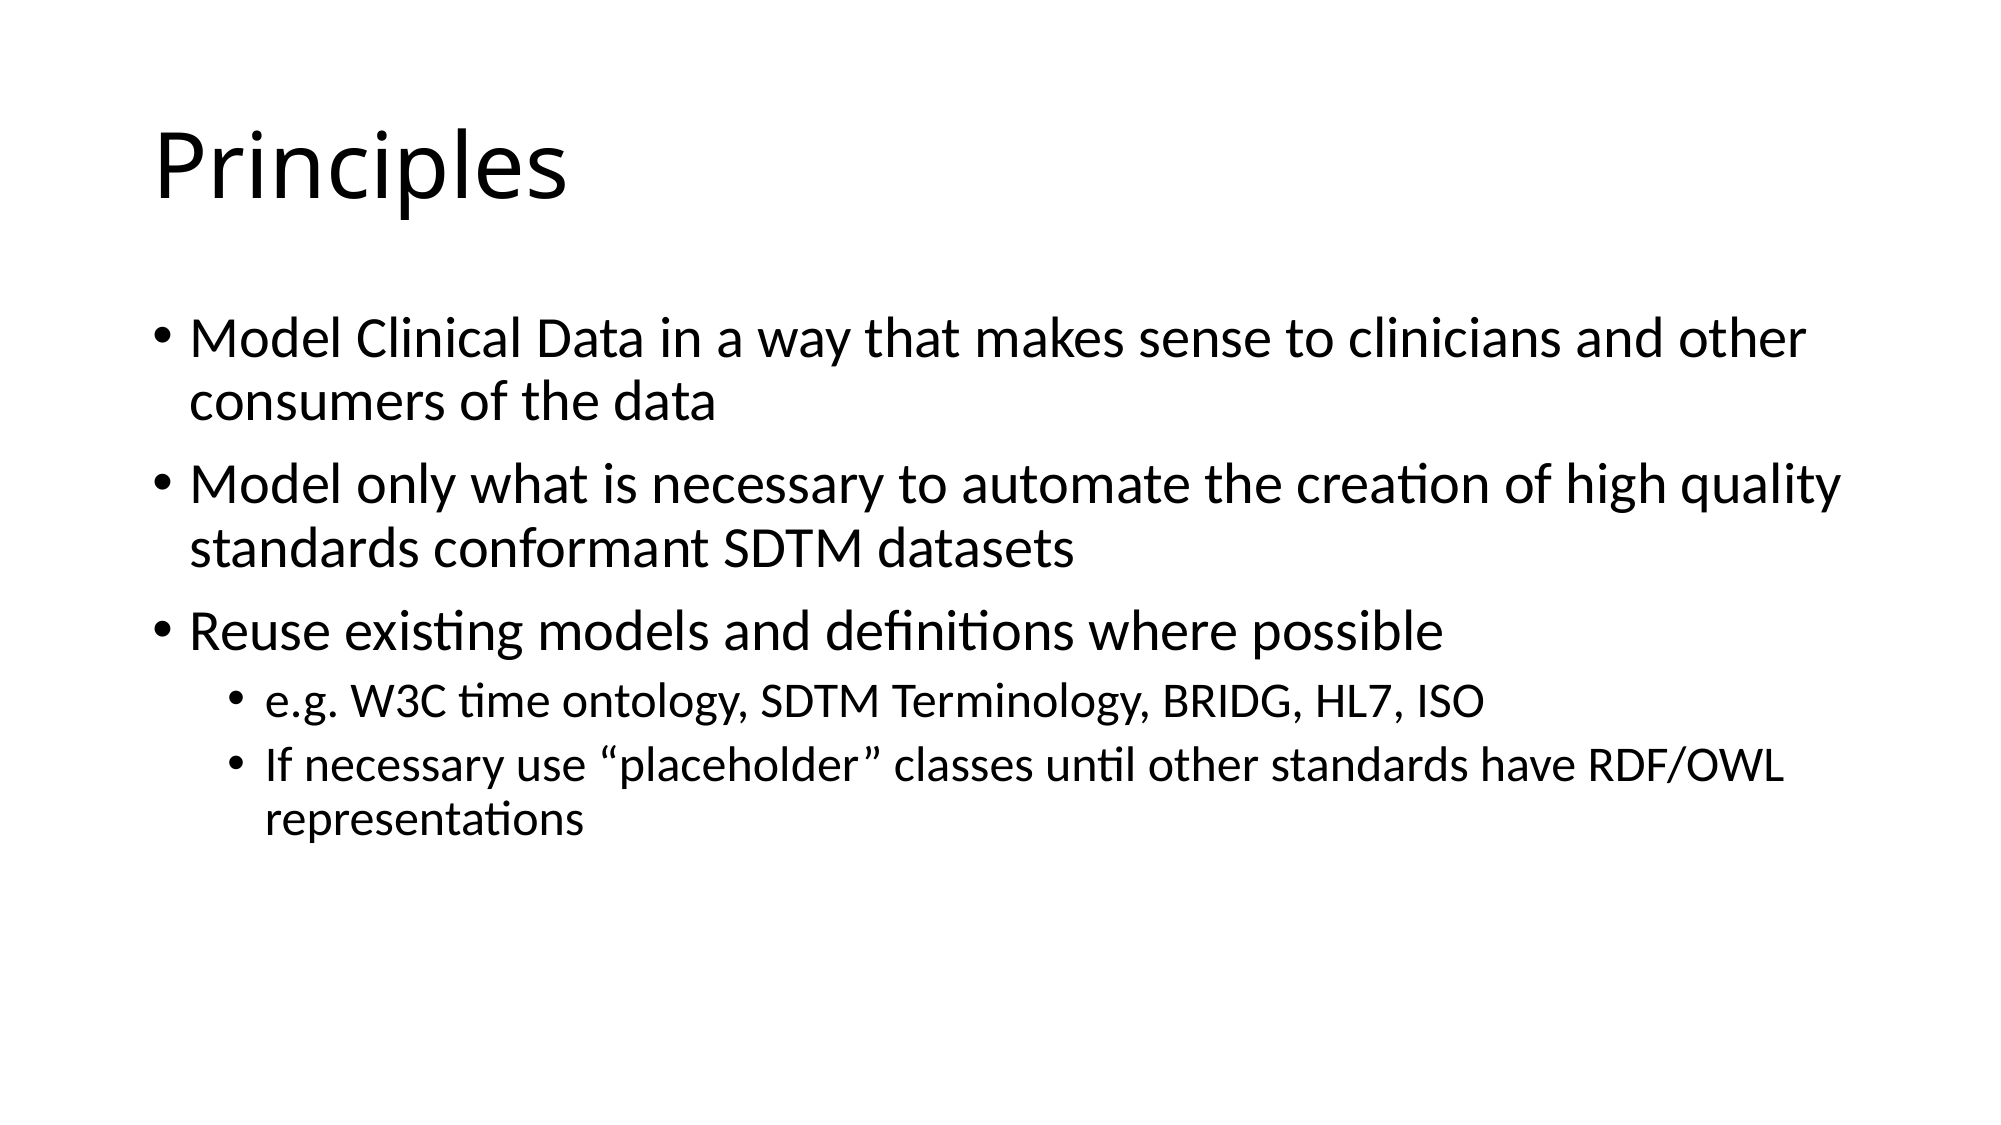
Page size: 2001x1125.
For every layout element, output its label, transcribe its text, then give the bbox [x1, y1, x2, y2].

list Model Clinical Data in a way that makes sense to clinicians and other consumers of the data Model only what is necessary to automate the creation of high quality standards conformant SDTM datasets Reuse existing models and definitions where possible e.g. W3C time ontology, SDTM Terminology, BRIDG, HL7, ISO If necessary use “placeholder” classes until other standards have RDF/OWL representations [137, 299, 1863, 1014]
title Principles [137, 59, 1863, 278]
